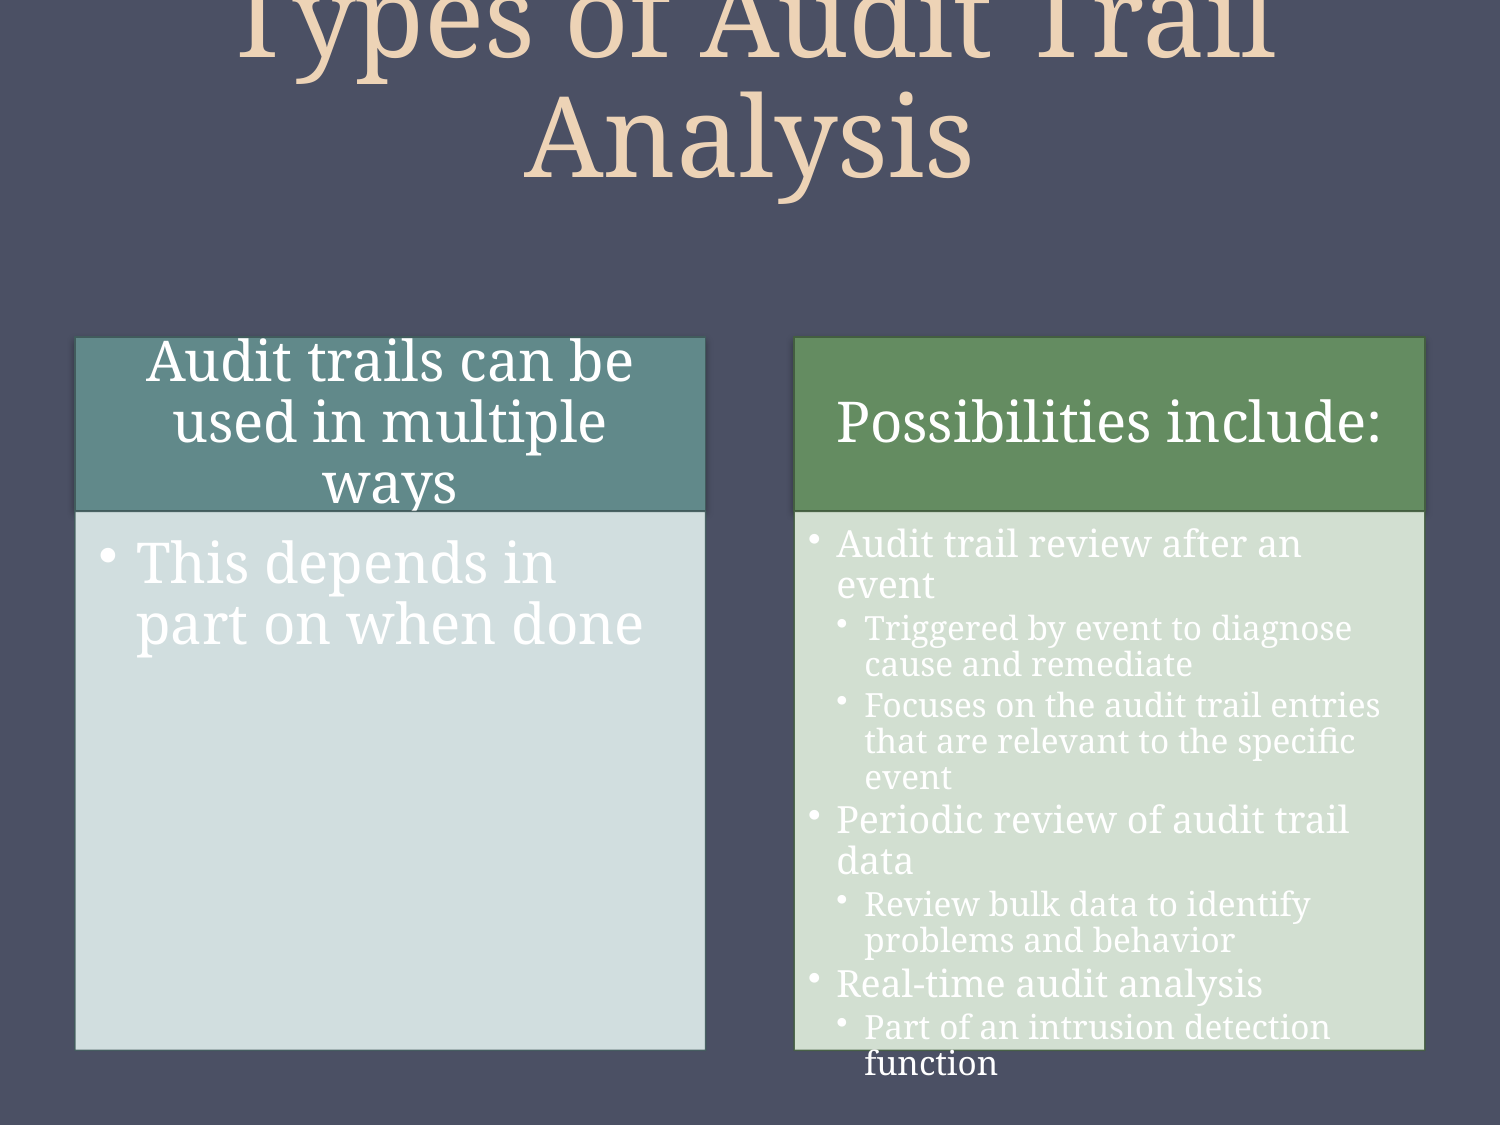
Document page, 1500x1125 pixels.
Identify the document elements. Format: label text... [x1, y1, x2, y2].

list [74, 324, 1426, 1063]
title Types of Audit Trail Analysis [0, 0, 1500, 208]
